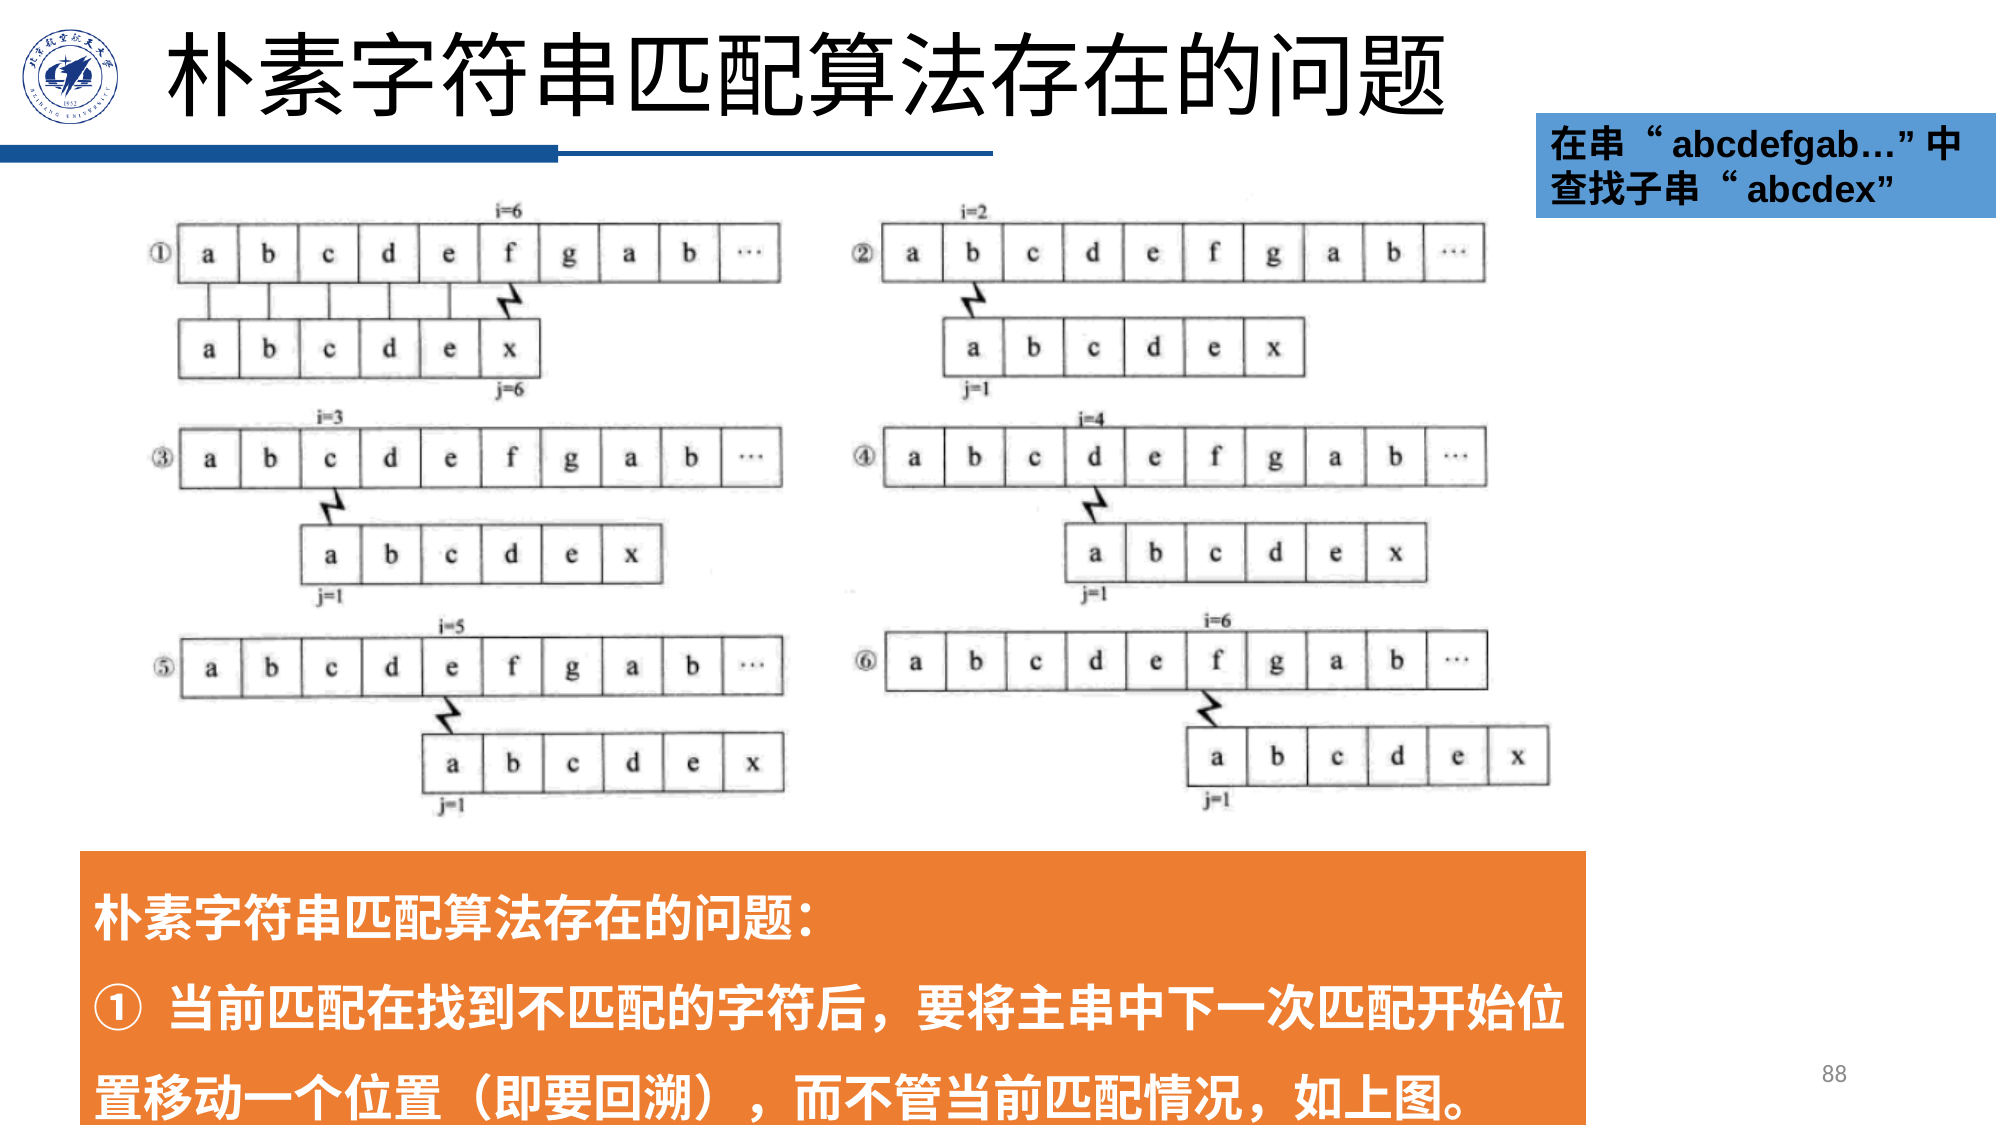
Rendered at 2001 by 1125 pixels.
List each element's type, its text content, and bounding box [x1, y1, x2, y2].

slide_number 88 [1589, 1042, 1863, 1103]
text_box 在串“abcdefgab…”中查找子串“abcdex” [1536, 113, 1996, 218]
title 朴素字符串匹配算法存在的问题 [149, 21, 1493, 138]
picture [16, 23, 124, 130]
picture [102, 165, 1603, 829]
text_box 朴素字符串匹配算法存在的问题： ① 当前匹配在找到不匹配的字符后，要将主串中下一次匹配开始位置移动一个位置（即要回溯），而不管当前匹配情况，如上图。 [77, 848, 1589, 1125]
